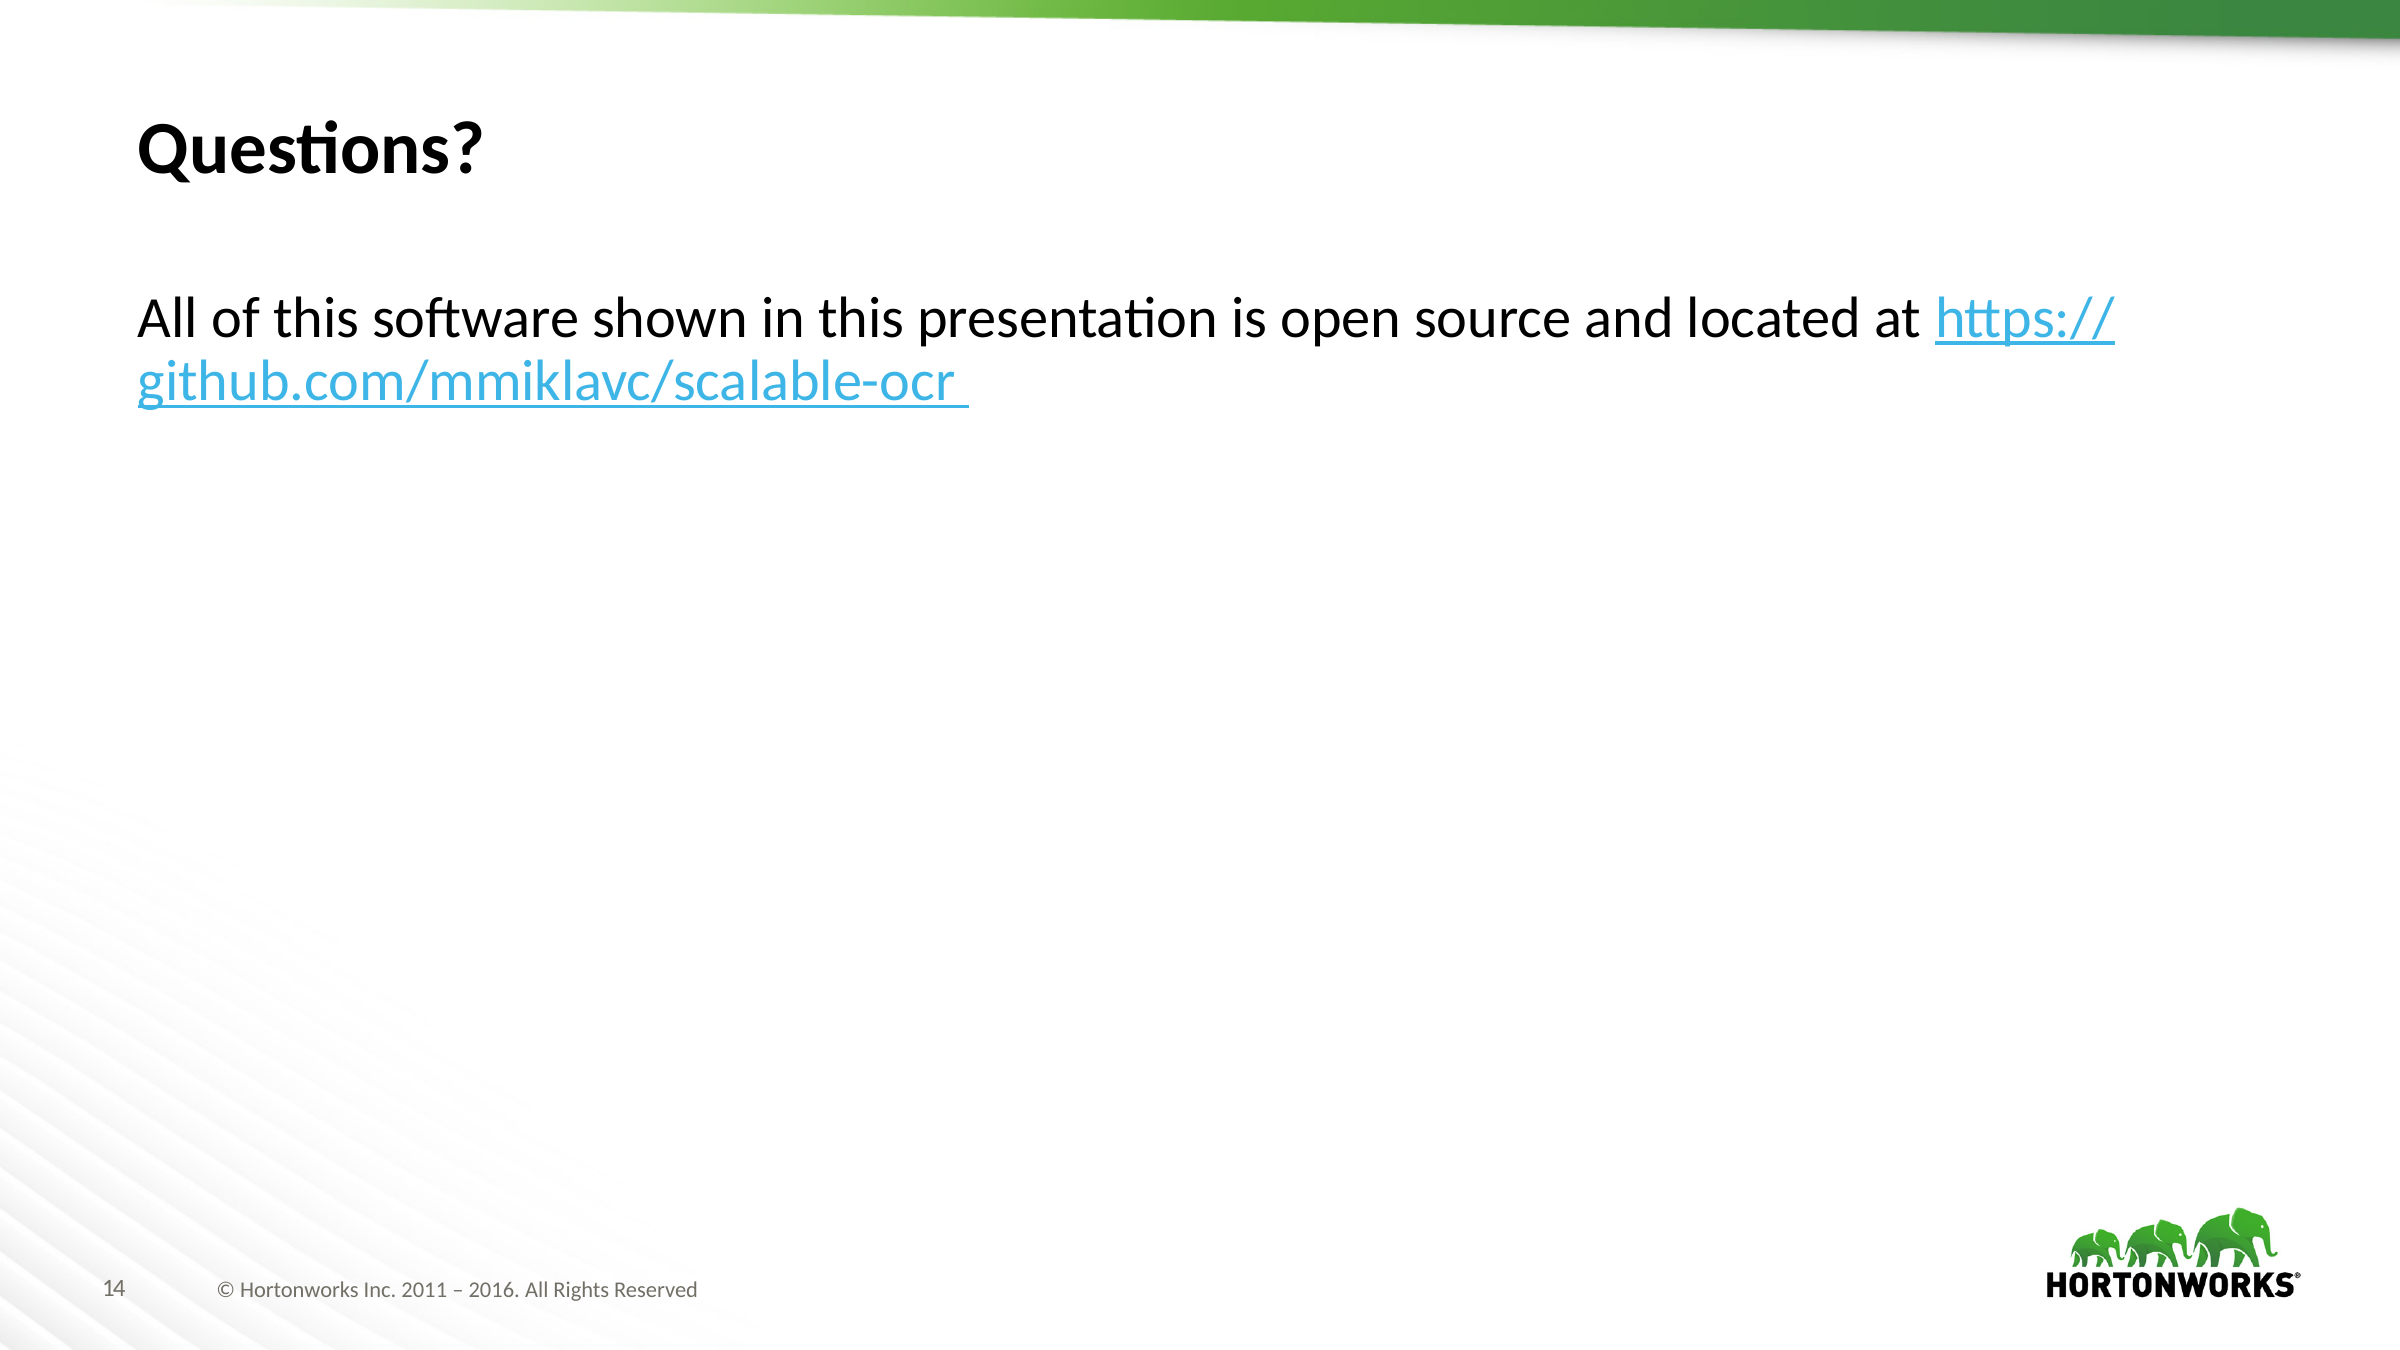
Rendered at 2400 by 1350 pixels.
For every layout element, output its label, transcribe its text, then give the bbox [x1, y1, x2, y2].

title Questions? [138, 110, 2298, 191]
picture [0, 0, 2400, 1350]
list All of this software shown in this presentation is open source and located at https://github.com/mmiklavc/scalable-ocr [138, 287, 2298, 416]
